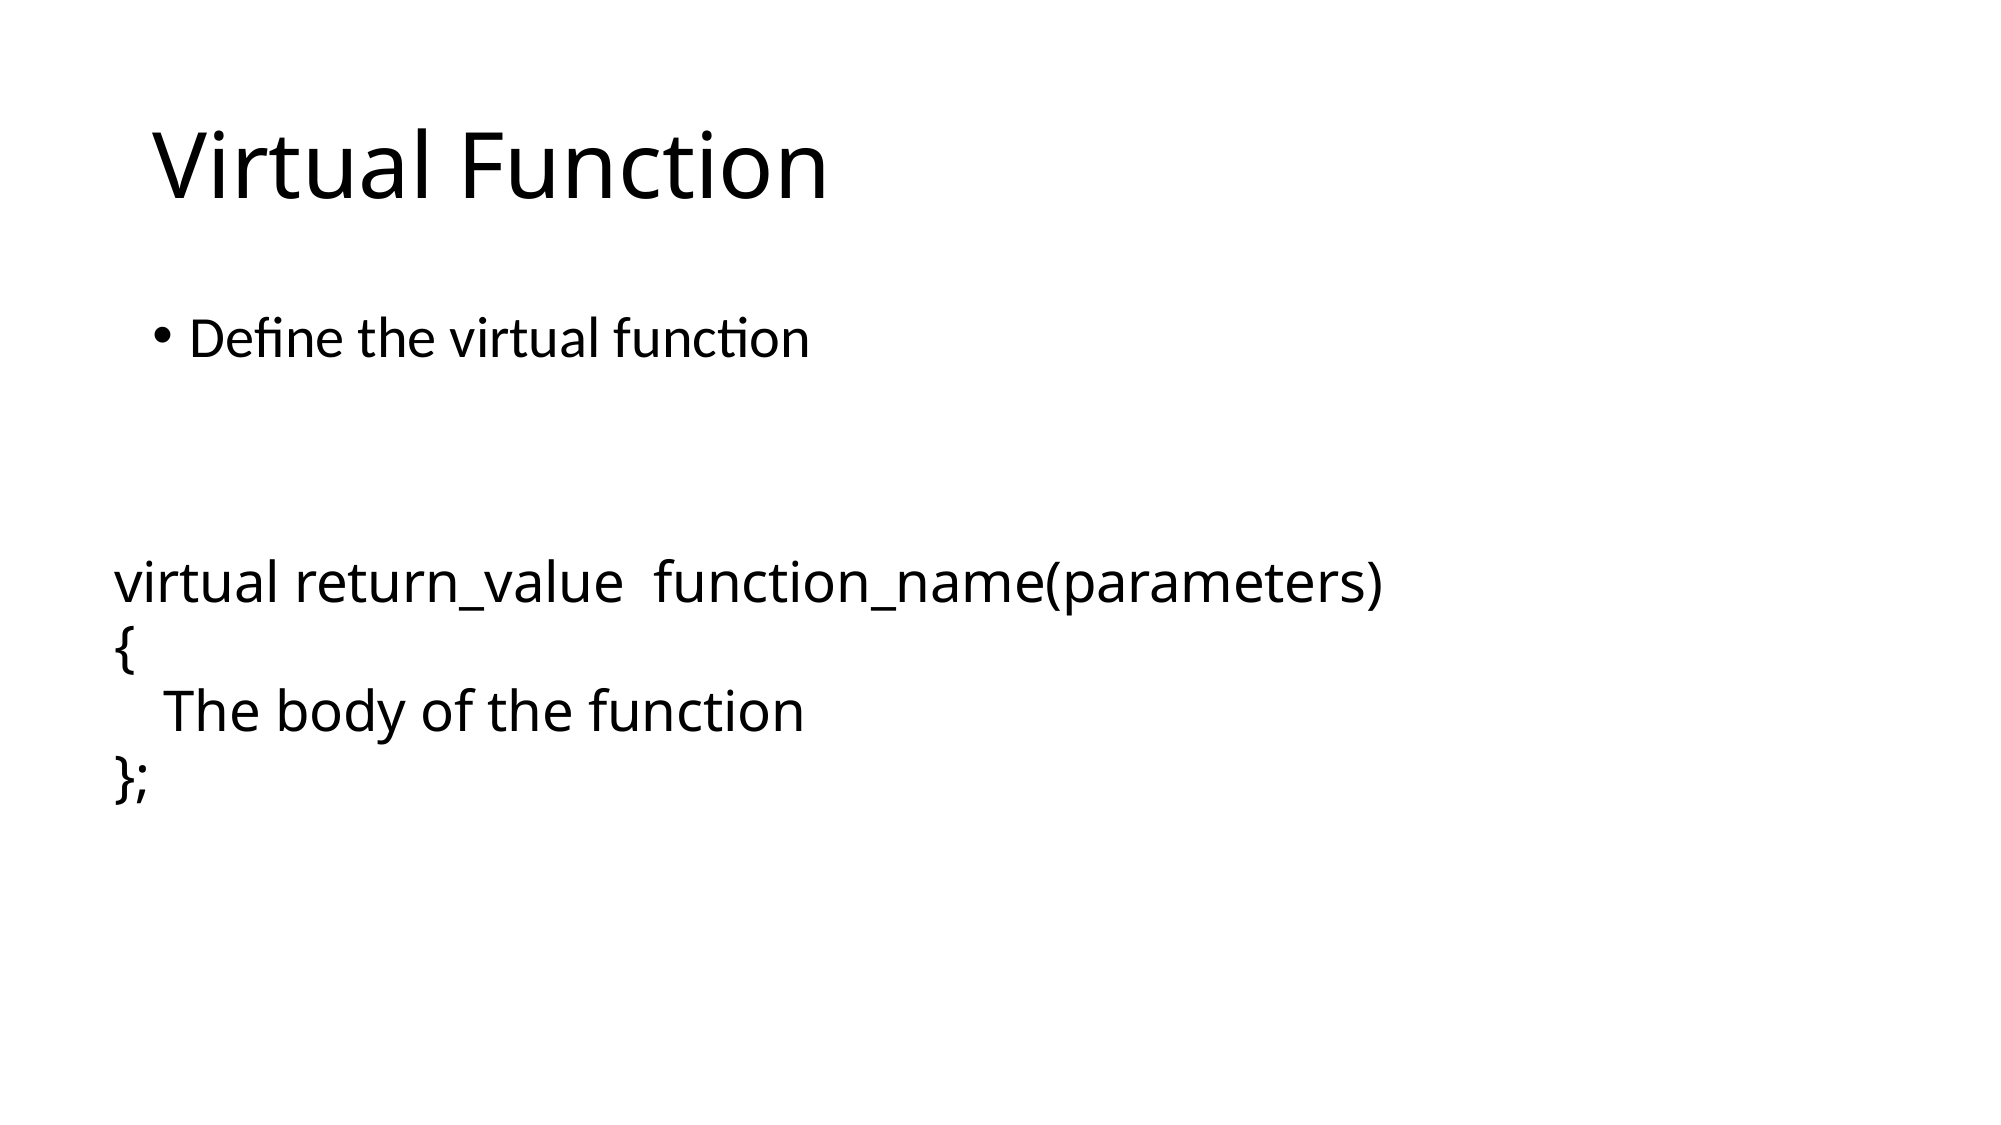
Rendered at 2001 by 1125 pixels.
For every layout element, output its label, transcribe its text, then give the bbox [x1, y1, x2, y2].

text_box virtual return_value function_name(parameters) { The body of the function }; [112, 532, 2000, 808]
list Define the virtual function [137, 299, 1863, 459]
title Virtual Function [137, 59, 1863, 278]
